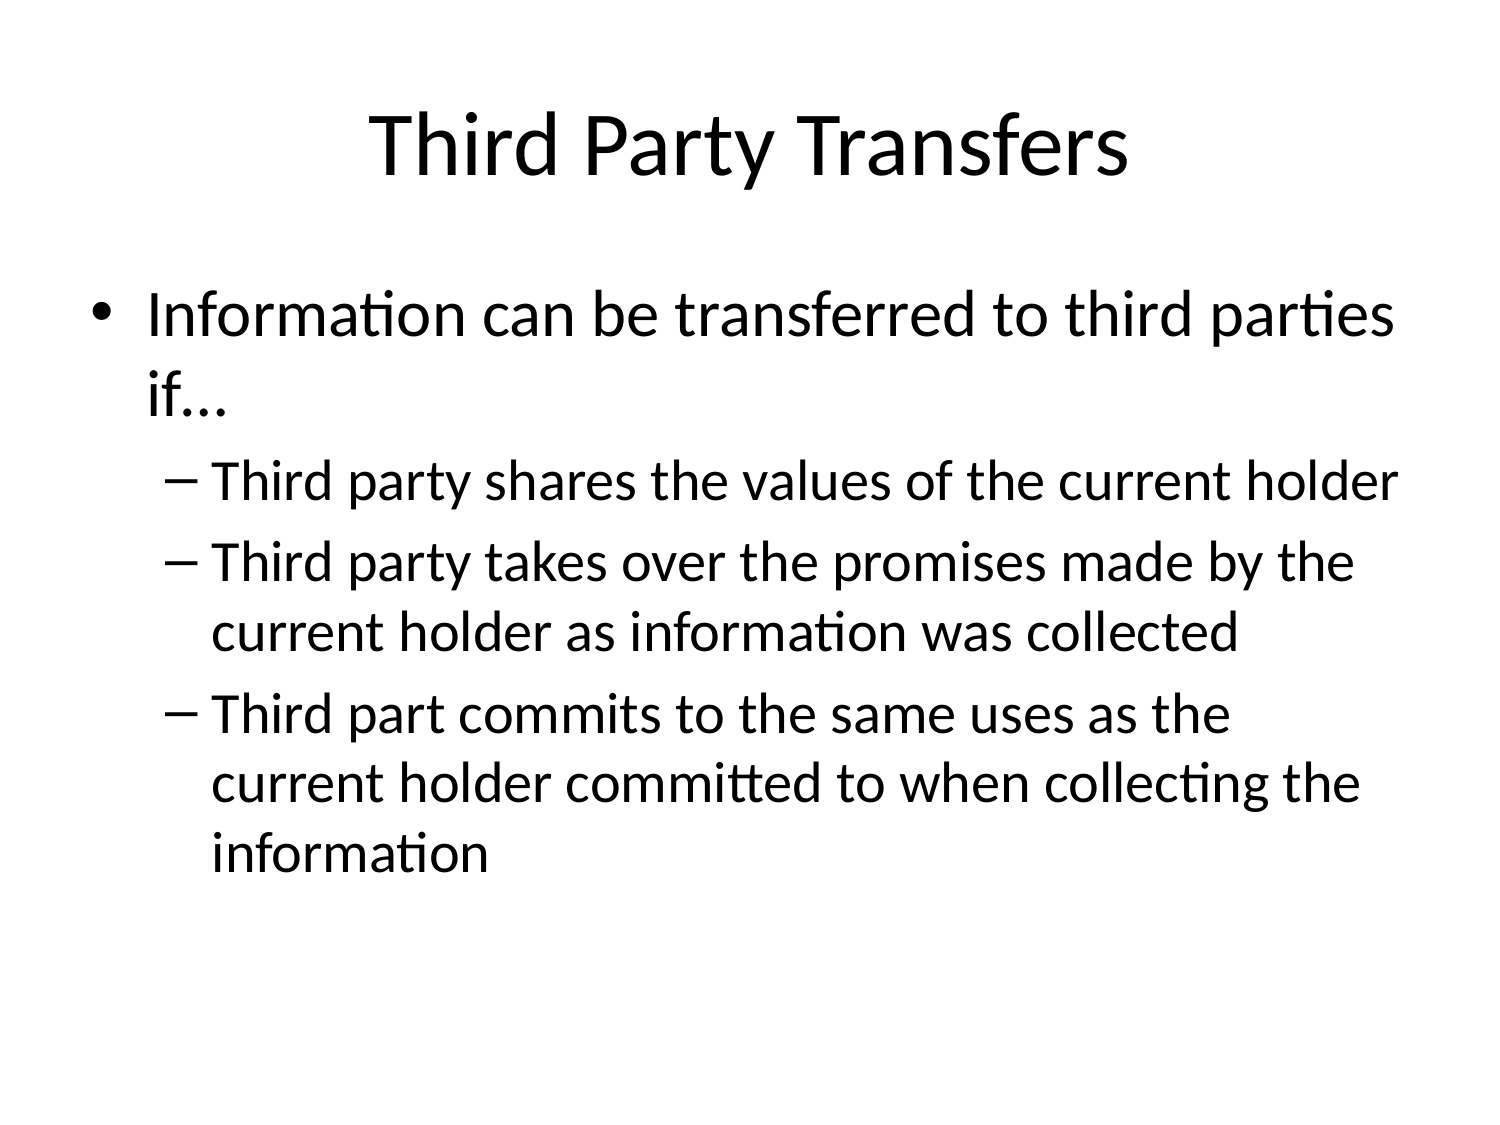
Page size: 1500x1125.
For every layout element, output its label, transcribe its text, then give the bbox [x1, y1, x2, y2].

list Information can be transferred to third parties if… Third party shares the values of the current holder Third party takes over the promises made by the current holder as information was collected Third part commits to the same uses as the current holder committed to when collecting the information [75, 262, 1425, 1005]
title Third Party Transfers [75, 45, 1425, 233]
